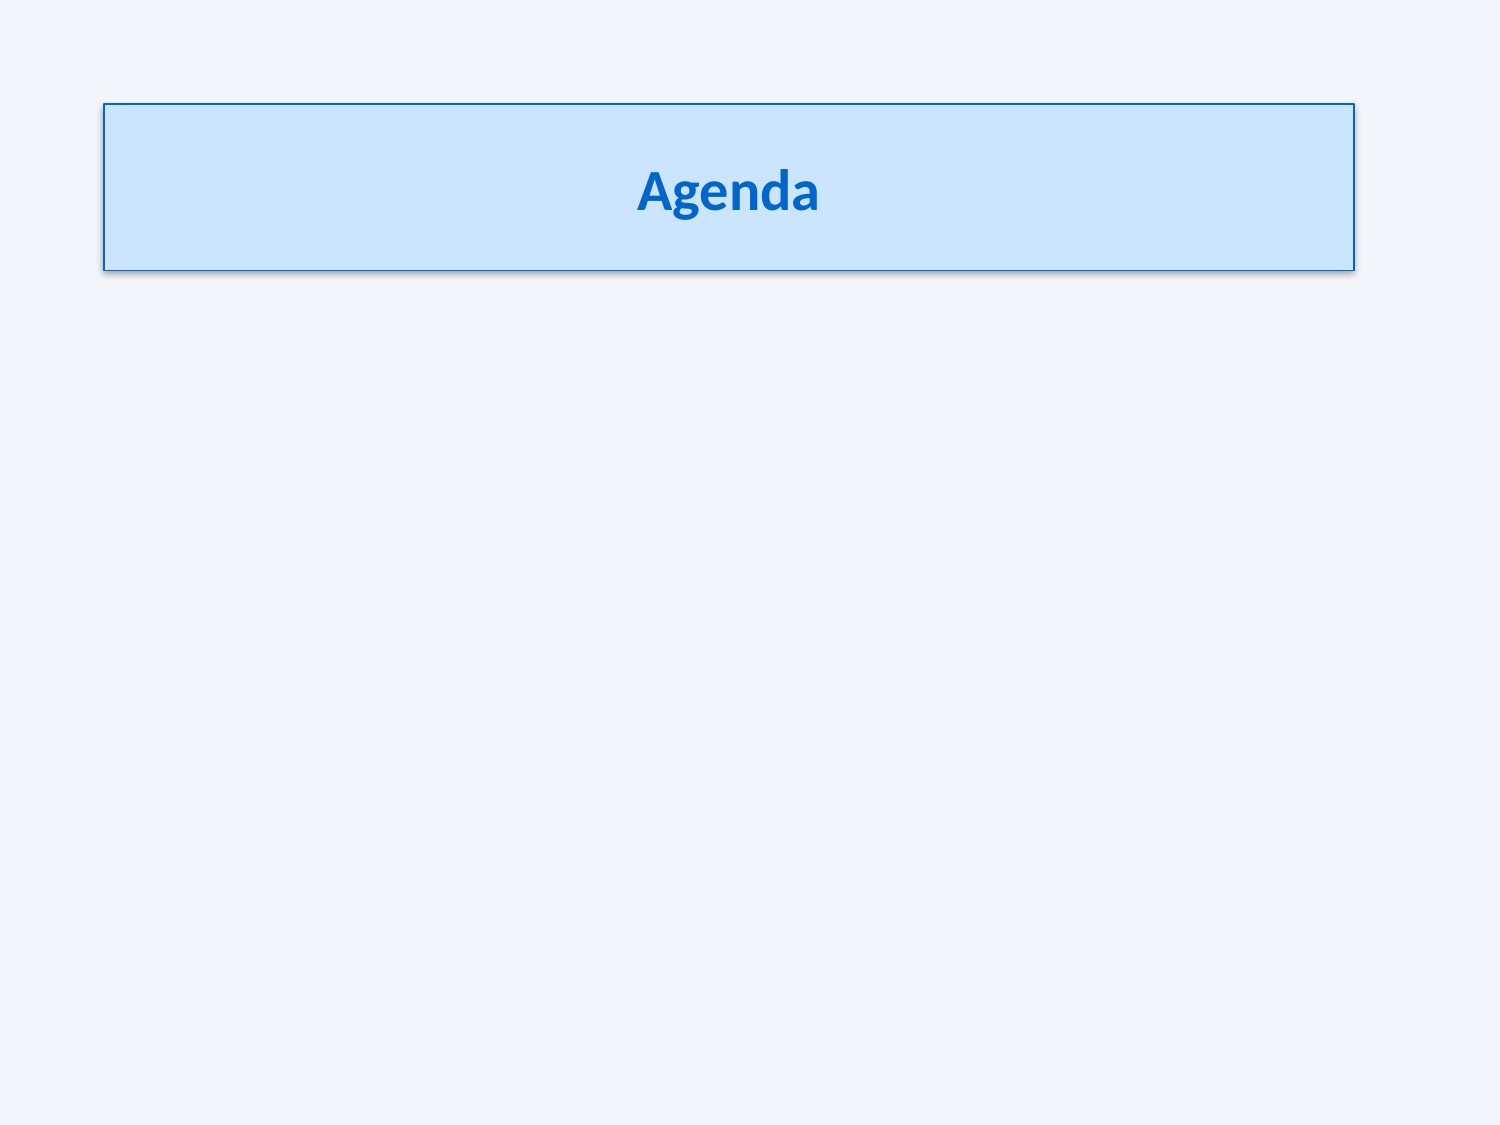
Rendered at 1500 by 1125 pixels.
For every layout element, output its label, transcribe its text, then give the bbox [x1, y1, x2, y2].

text_box Agenda [103, 103, 1355, 271]
